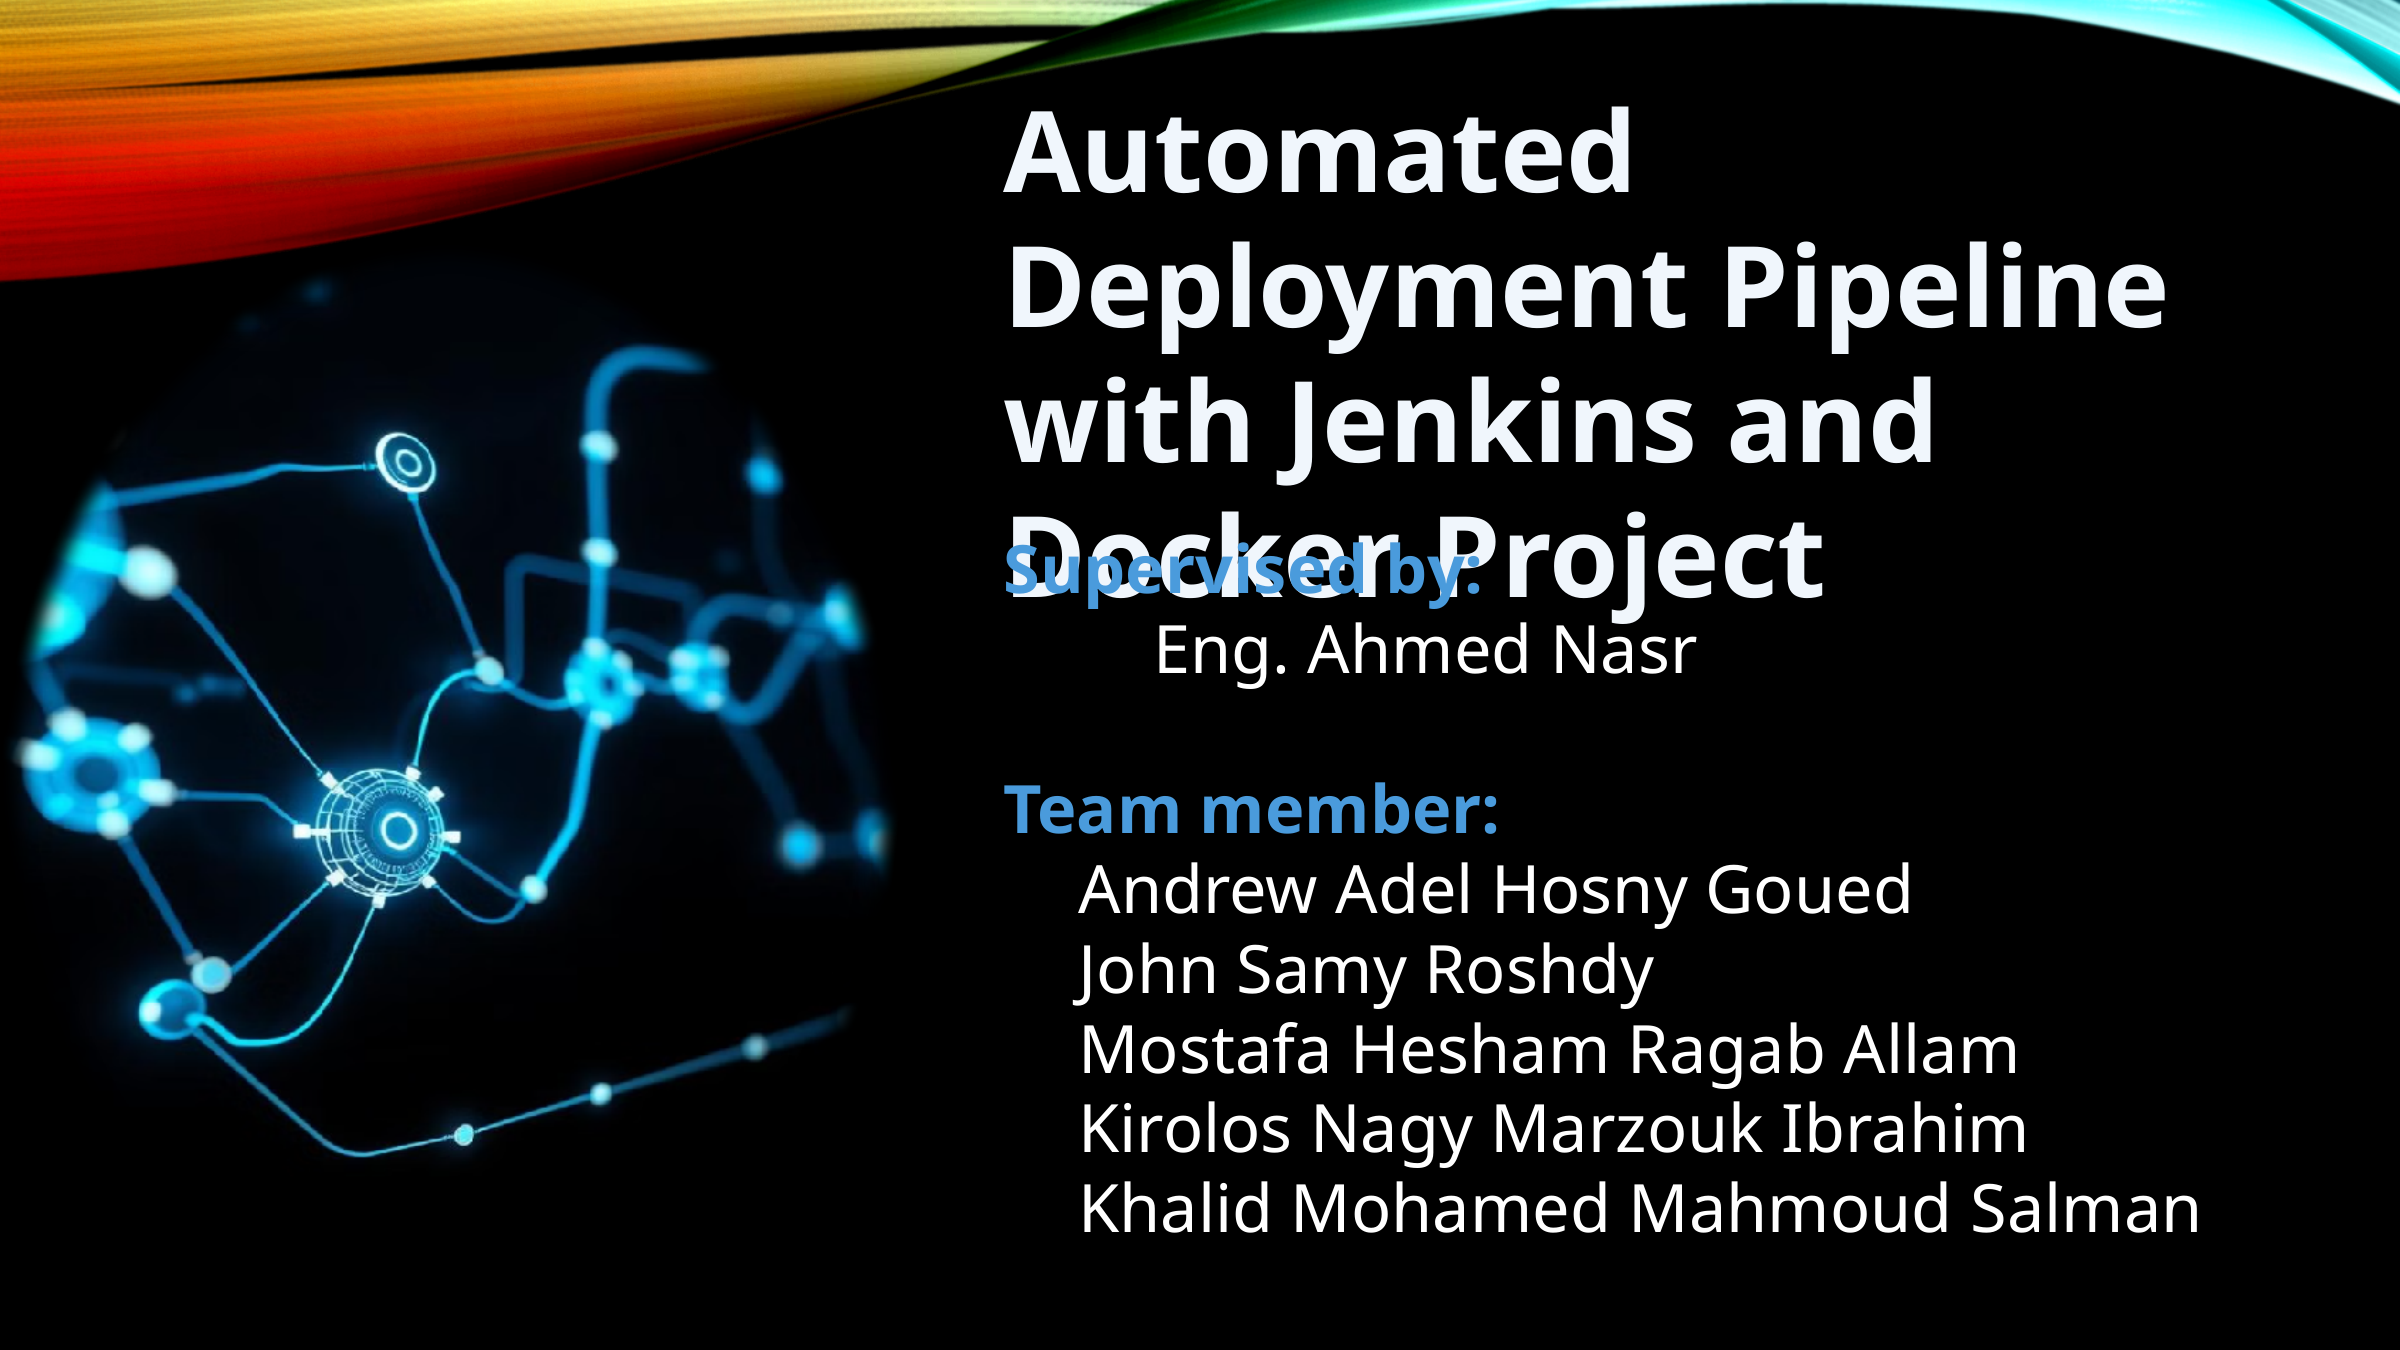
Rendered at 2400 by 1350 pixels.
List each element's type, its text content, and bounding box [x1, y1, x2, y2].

text_box Supervised by: Eng. Ahmed Nasr Team member: Andrew Adel Hosny Goued John Samy Roshdy Mostafa Hesham Ragab Allam Kirolos Nagy Marzouk Ibrahim Khalid Mohamed Mahmoud Salman [1003, 526, 2297, 1270]
text_box Automated Deployment Pipeline with Jenkins and Docker Project [1003, 80, 2297, 498]
picture [0, 0, 2400, 1350]
